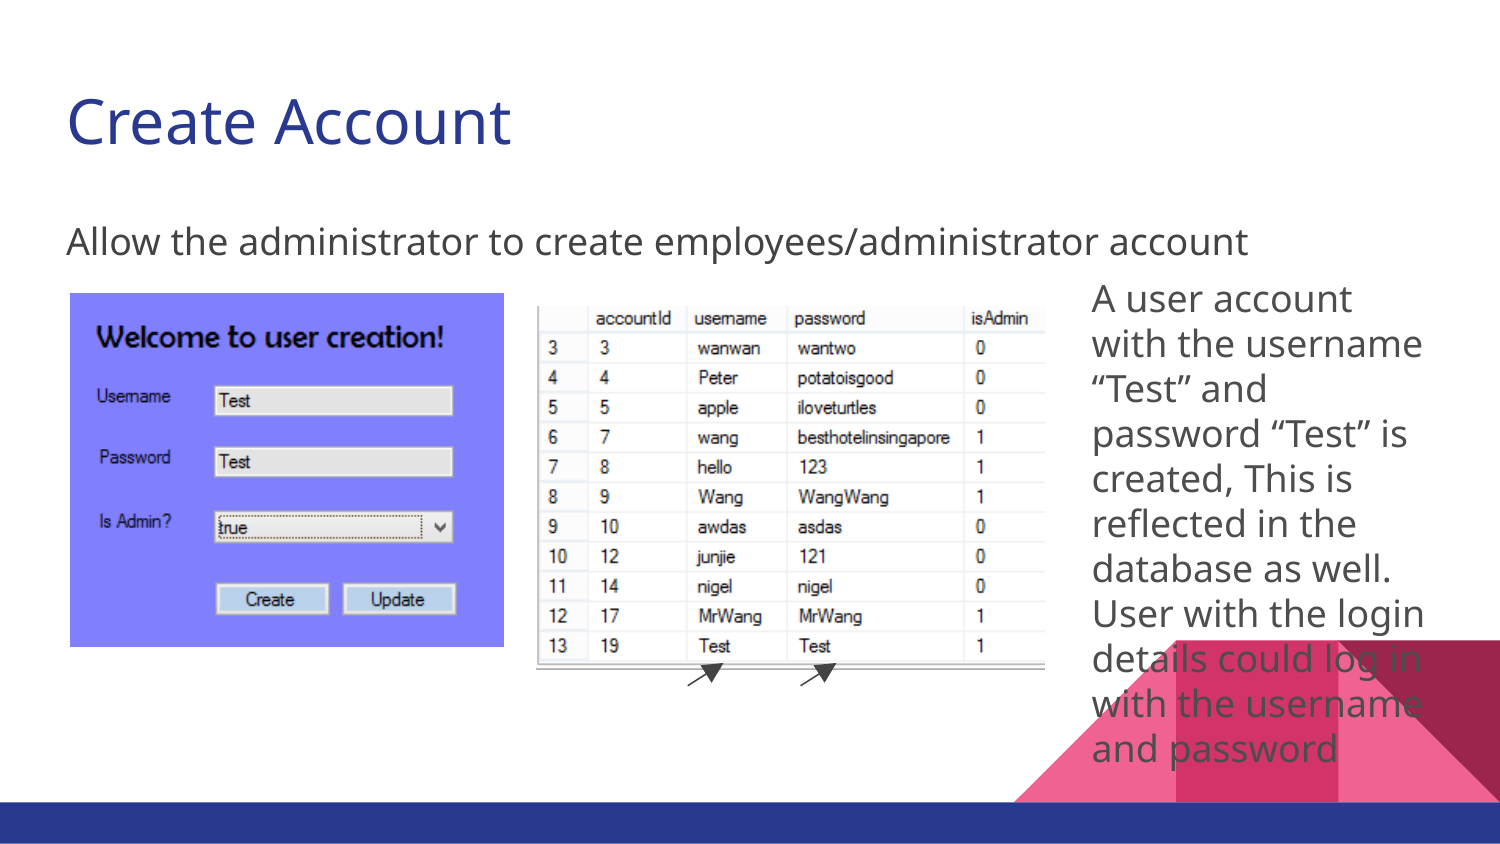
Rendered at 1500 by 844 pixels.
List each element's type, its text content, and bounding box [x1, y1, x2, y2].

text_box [687, 662, 724, 686]
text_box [800, 662, 837, 686]
title Create Account [51, 67, 1449, 167]
picture [536, 306, 1045, 670]
picture [70, 292, 505, 647]
text_box A user account with the username “Test” and password “Test” is created, This is reflected in the database as well. User with the login details could log in with the username and password [1076, 260, 1453, 608]
list Allow the administrator to create employees/administrator account [51, 195, 1449, 744]
